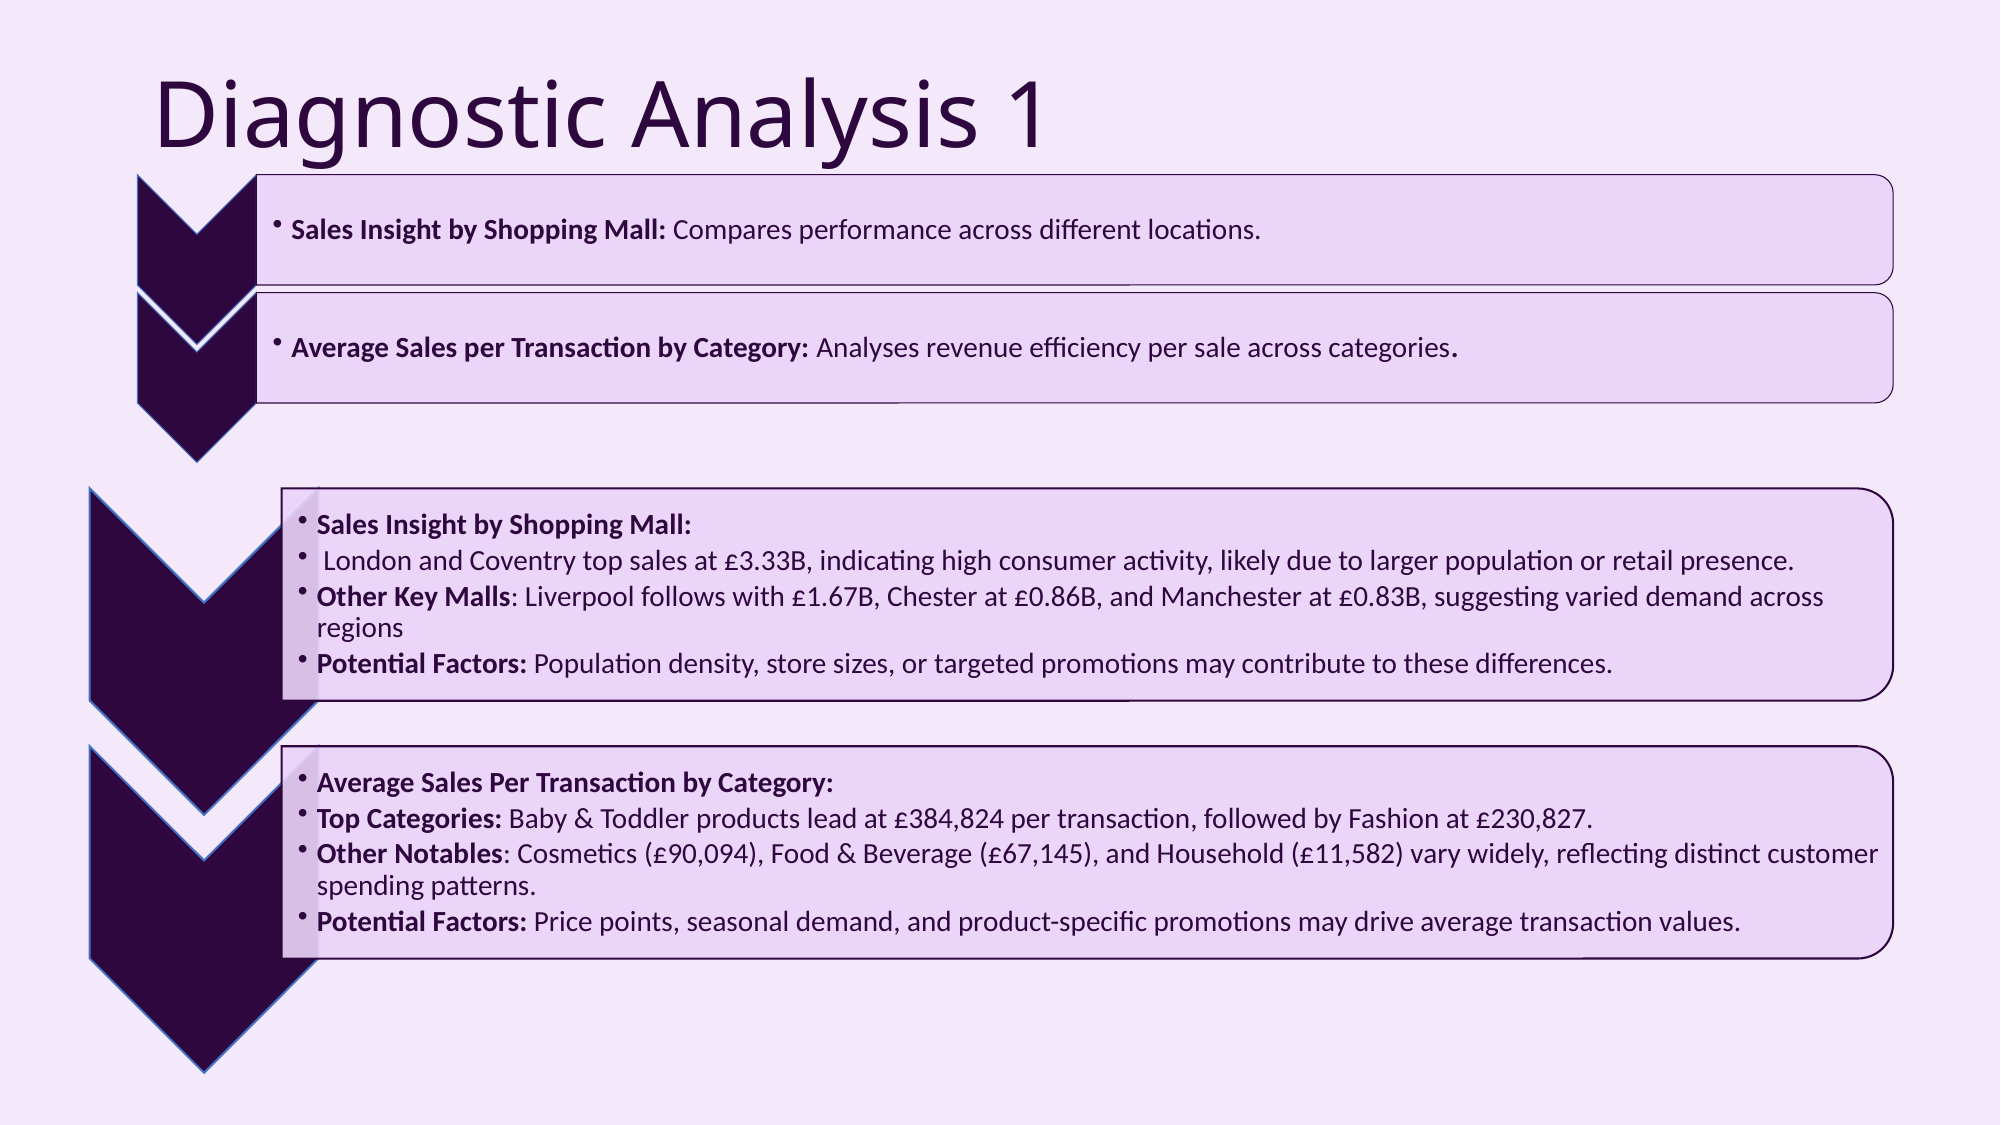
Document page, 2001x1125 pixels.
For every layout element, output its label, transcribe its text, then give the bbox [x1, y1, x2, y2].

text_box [52, 488, 1894, 1095]
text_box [137, 174, 1894, 463]
title Diagnostic Analysis 1 [137, 59, 1863, 174]
